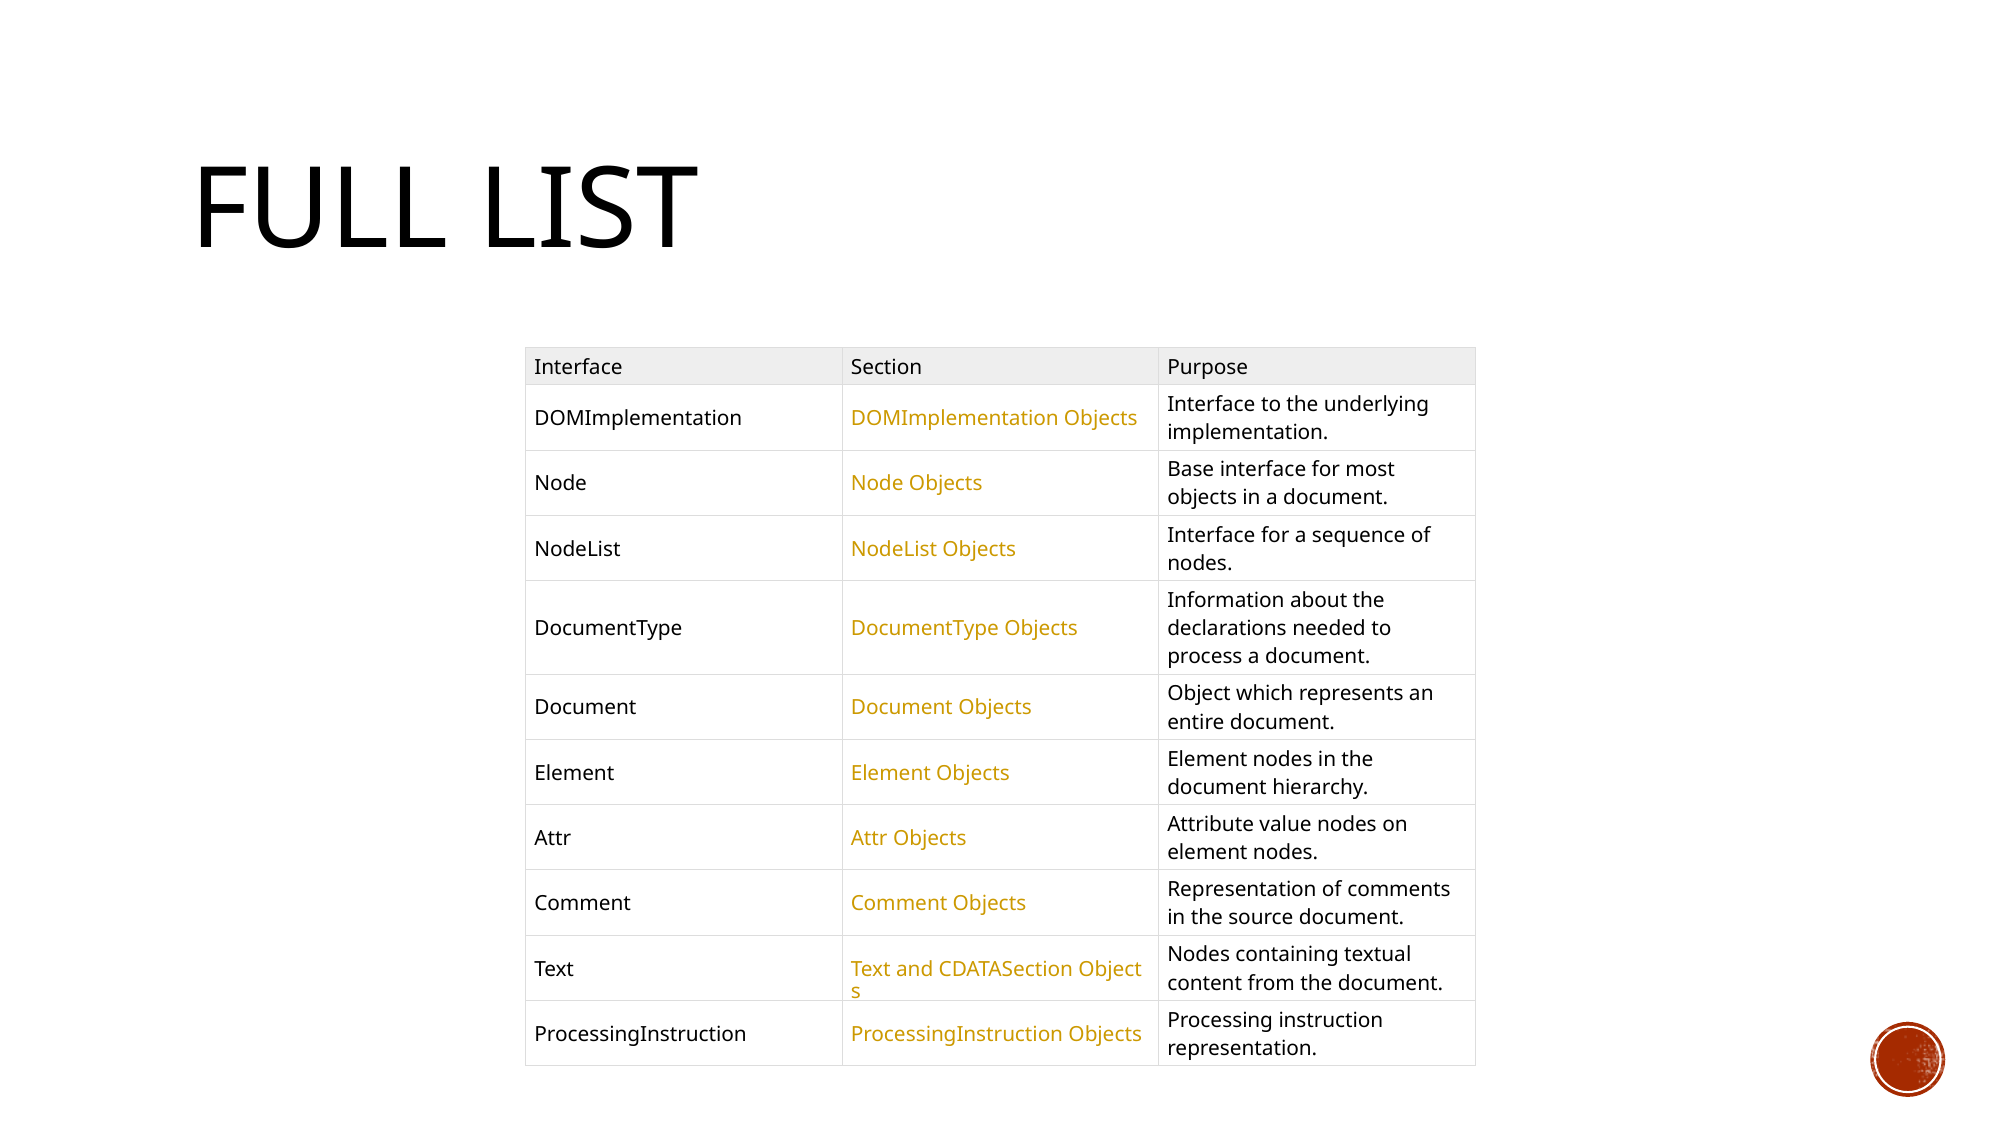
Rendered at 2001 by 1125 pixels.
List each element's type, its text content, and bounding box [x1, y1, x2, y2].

table_cell Interface to the underlying implementation. [1159, 385, 1475, 450]
table_cell Document [526, 675, 842, 739]
table_cell DOMImplementation [526, 385, 842, 450]
table_cell Element [526, 740, 842, 804]
table_cell Text and CDATASection Objects [843, 936, 1158, 1000]
table_cell Base interface for most objects in a document. [1159, 451, 1475, 515]
table_cell Nodes containing textual content from the document. [1159, 936, 1475, 1000]
table_header Section [843, 348, 1158, 384]
table_cell Element nodes in the document hierarchy. [1159, 740, 1475, 804]
table_cell Information about the declarations needed to process a document. [1159, 581, 1475, 674]
title Full list [175, 79, 1826, 344]
table_cell Processing instruction representation. [1159, 1001, 1475, 1065]
table_cell Text [526, 936, 842, 1000]
table_cell Document Objects [843, 675, 1158, 739]
table_cell ProcessingInstruction Objects [843, 1001, 1158, 1065]
table_cell Attr Objects [843, 805, 1158, 869]
table_cell Attr [526, 805, 842, 869]
table_header Interface [526, 348, 842, 384]
table_cell Node Objects [843, 451, 1158, 515]
table_cell Comment [526, 870, 842, 935]
table_cell DOMImplementation Objects [843, 385, 1158, 450]
table_cell ProcessingInstruction [526, 1001, 842, 1065]
table_cell Element Objects [843, 740, 1158, 804]
table_cell Representation of comments in the source document. [1159, 870, 1475, 935]
table_cell DocumentType [526, 581, 842, 674]
table_cell Object which represents an entire document. [1159, 675, 1475, 739]
table_cell NodeList [526, 516, 842, 580]
table_cell Attribute value nodes on element nodes. [1159, 805, 1475, 869]
table_cell Comment Objects [843, 870, 1158, 935]
table_cell NodeList Objects [843, 516, 1158, 580]
table_cell Node [526, 451, 842, 515]
table_cell DocumentType Objects [843, 581, 1158, 674]
table_cell Interface for a sequence of nodes. [1159, 516, 1475, 580]
table_header Purpose [1159, 348, 1475, 384]
